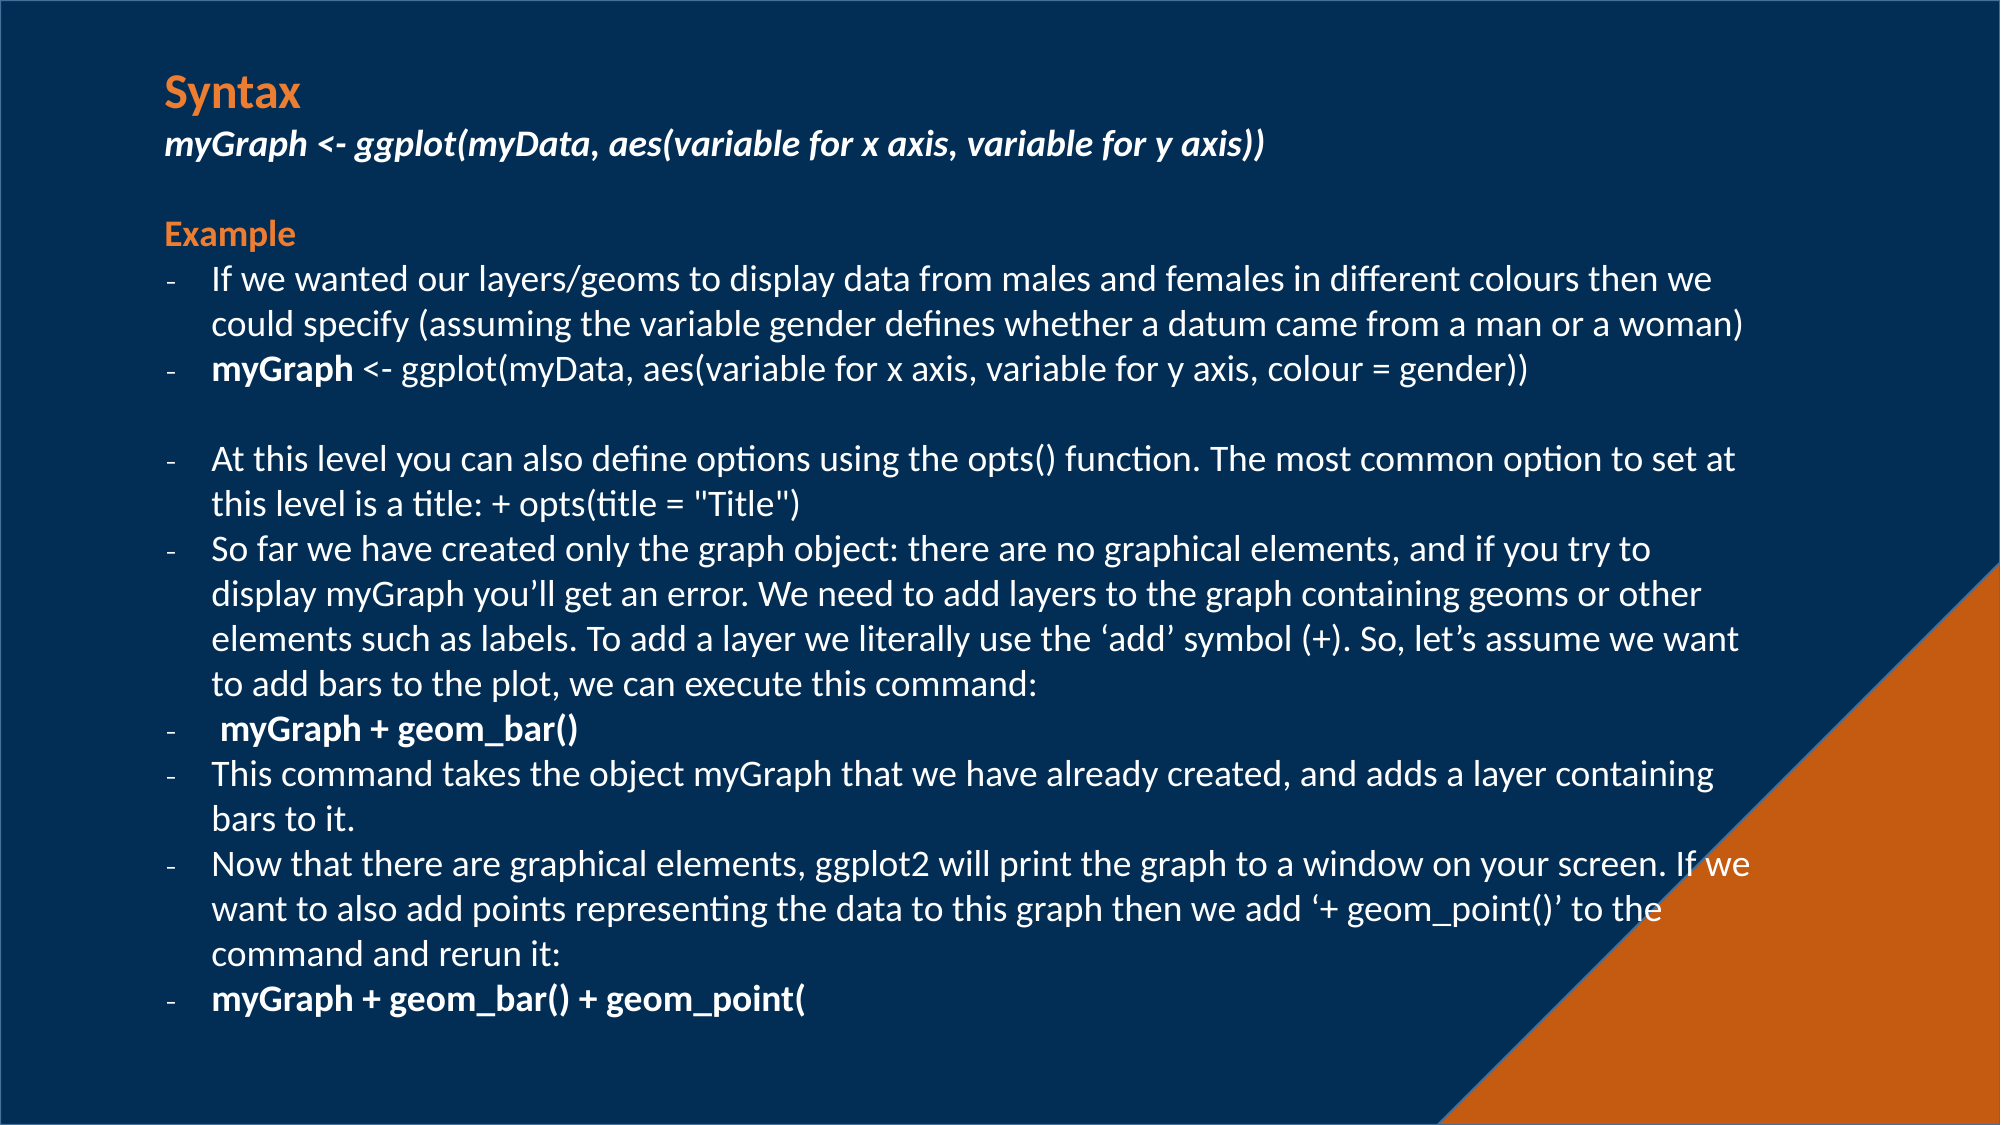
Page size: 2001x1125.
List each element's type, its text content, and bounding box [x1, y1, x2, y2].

text_box [0, 0, 2000, 1125]
text_box [1439, 564, 2000, 1125]
text_box Syntax myGraph <- ggplot(myData, aes(variable for x axis, variable for y axis)) Example If we wanted our layers/geoms to display data from males and females in different colours then we could specify (assuming the variable gender defines whether a datum came from a man or a woman) myGraph <- ggplot(myData, aes(variable for x axis, variable for y axis, colour = gender)) At this level you can also define options using the opts() function. The most common option to set at this level is a title: + opts(title = "Title") So far we have created only the graph object: there are no graphical elements, and if you try to display myGraph you’ll get an error. We need to add layers to the graph containing geoms or other elements such as labels. To add a layer we literally use the ‘add’ symbol (+). So, let’s assume we want to add bars to the plot, we can execute this command: myGraph + geom_bar() This command takes the object myGraph that we have already created, and adds a layer containing bars to it. Now that there are graphical elements, ggplot2 will print the graph to a window on your screen. If we want to also add points representing the data to this graph then we add ‘+ geom_point()’ to the command and rerun it: myGraph + geom_bar() + geom_point( [149, 51, 1771, 1071]
